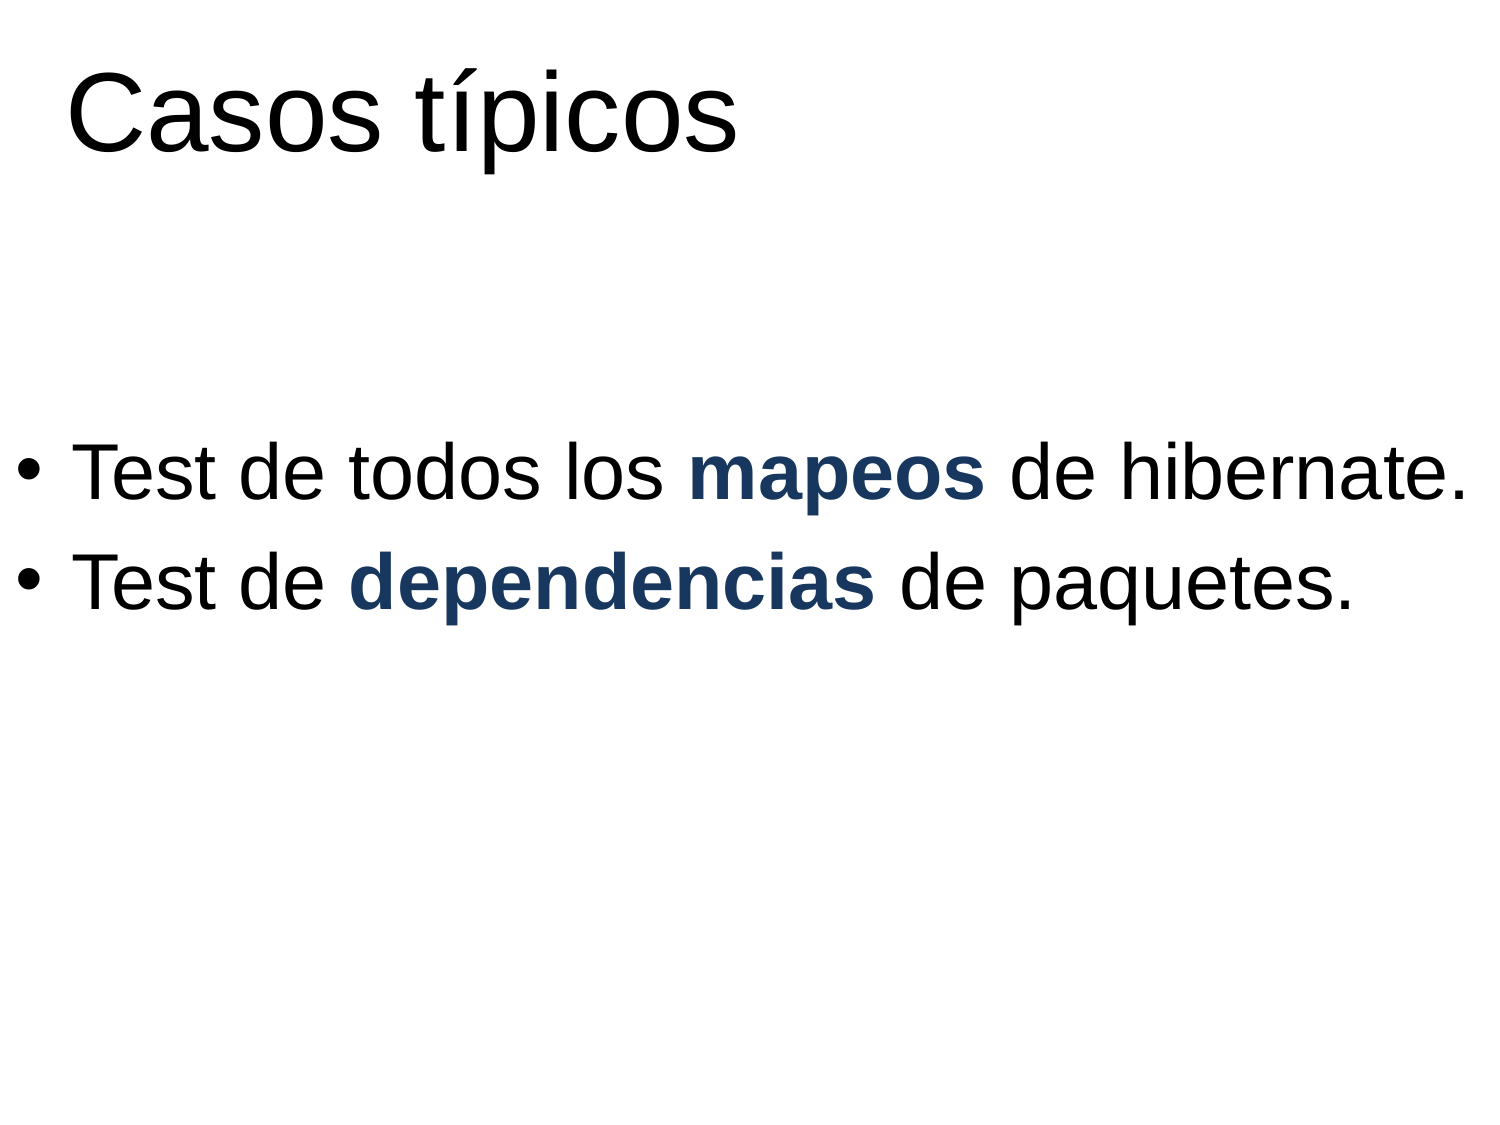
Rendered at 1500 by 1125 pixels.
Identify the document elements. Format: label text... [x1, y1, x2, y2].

title Casos típicos [50, 37, 763, 175]
list Test de todos los mapeos de hibernate. Test de dependencias de paquetes. [0, 412, 1500, 650]
